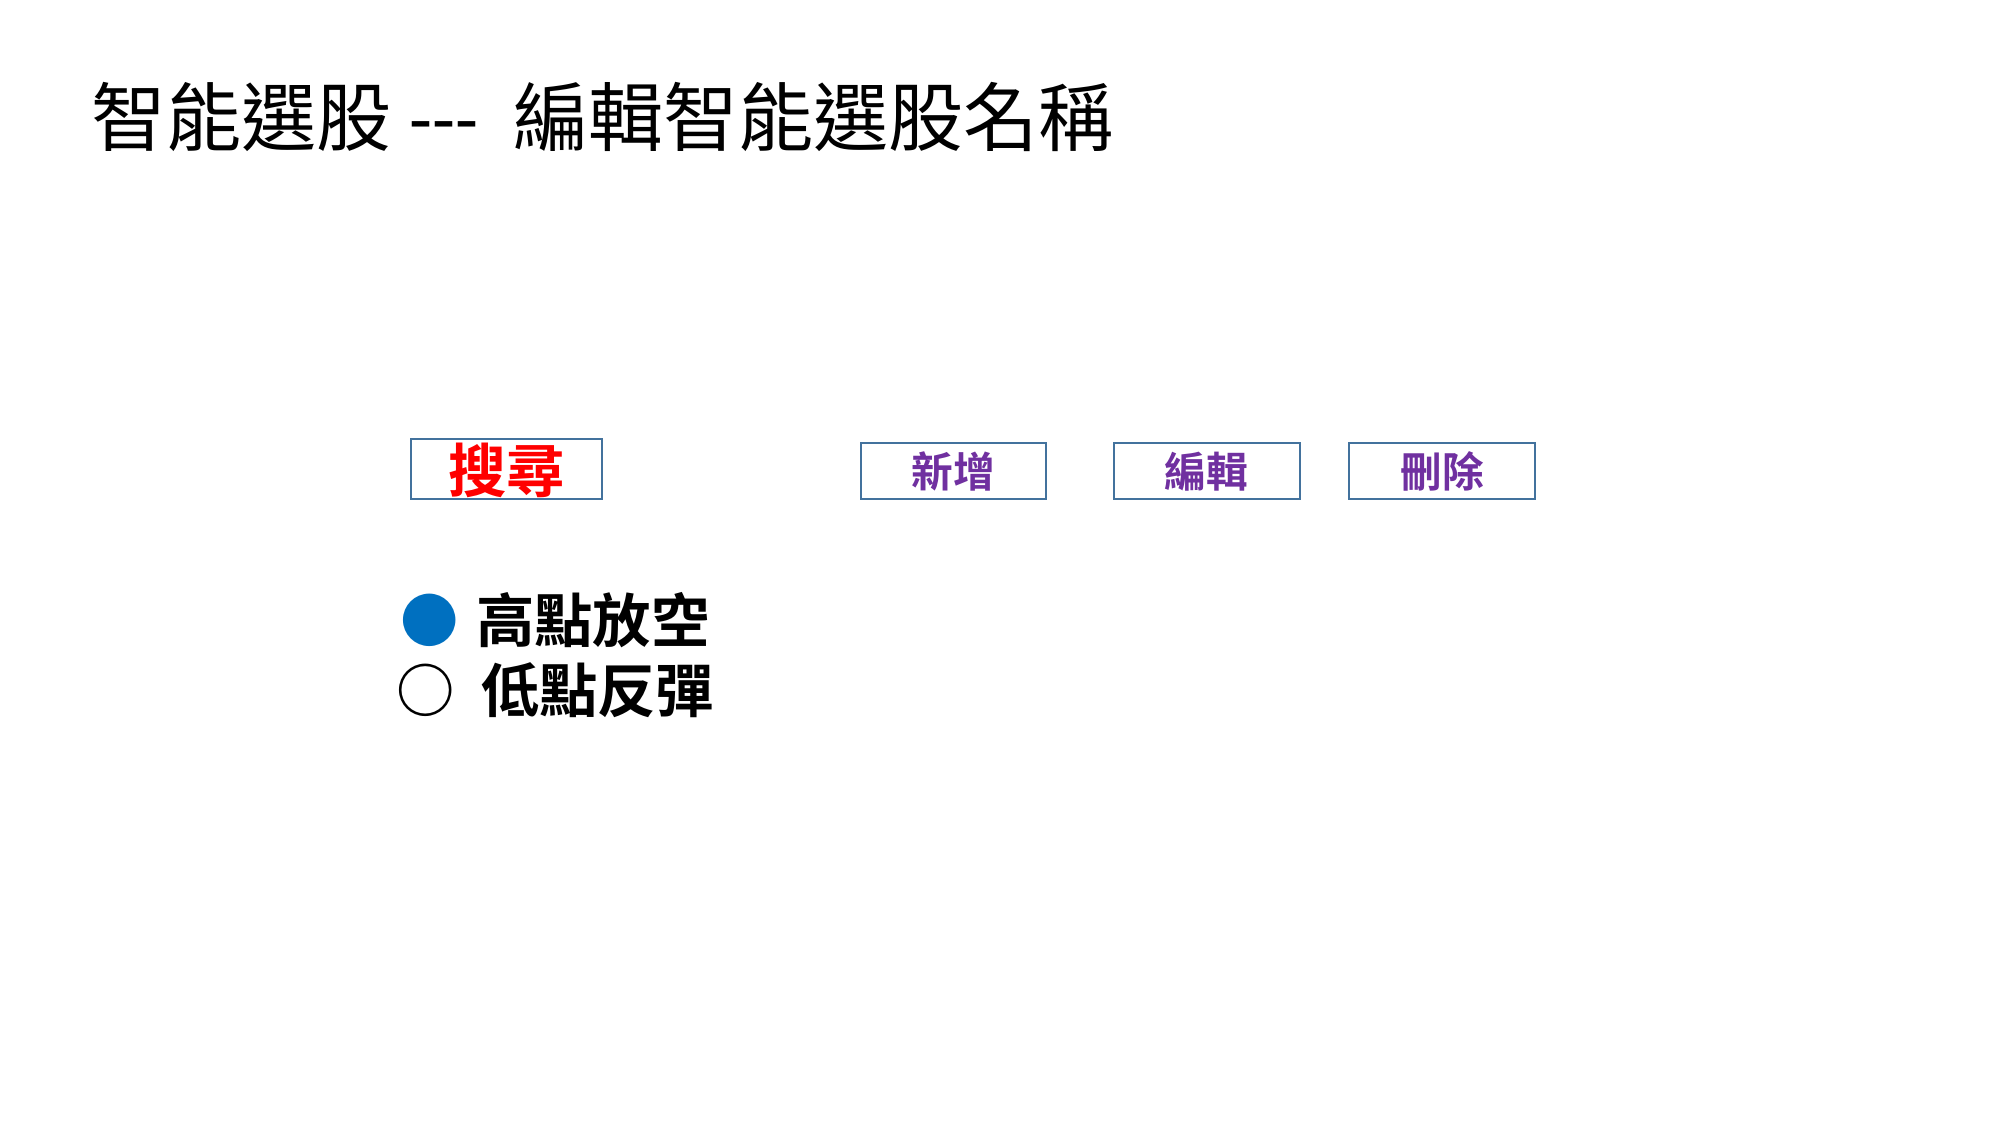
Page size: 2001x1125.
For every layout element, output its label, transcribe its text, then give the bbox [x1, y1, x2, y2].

text_box ● 高點放空 ○ 低點反彈 [249, 500, 862, 923]
text_box 新增 [860, 442, 1047, 500]
text_box 刪除 [1348, 442, 1536, 500]
text_box 智能選股--- 編輯智能選股名稱 [46, 80, 1159, 151]
text_box 編輯 [1113, 442, 1301, 500]
text_box 搜尋 [410, 438, 603, 500]
